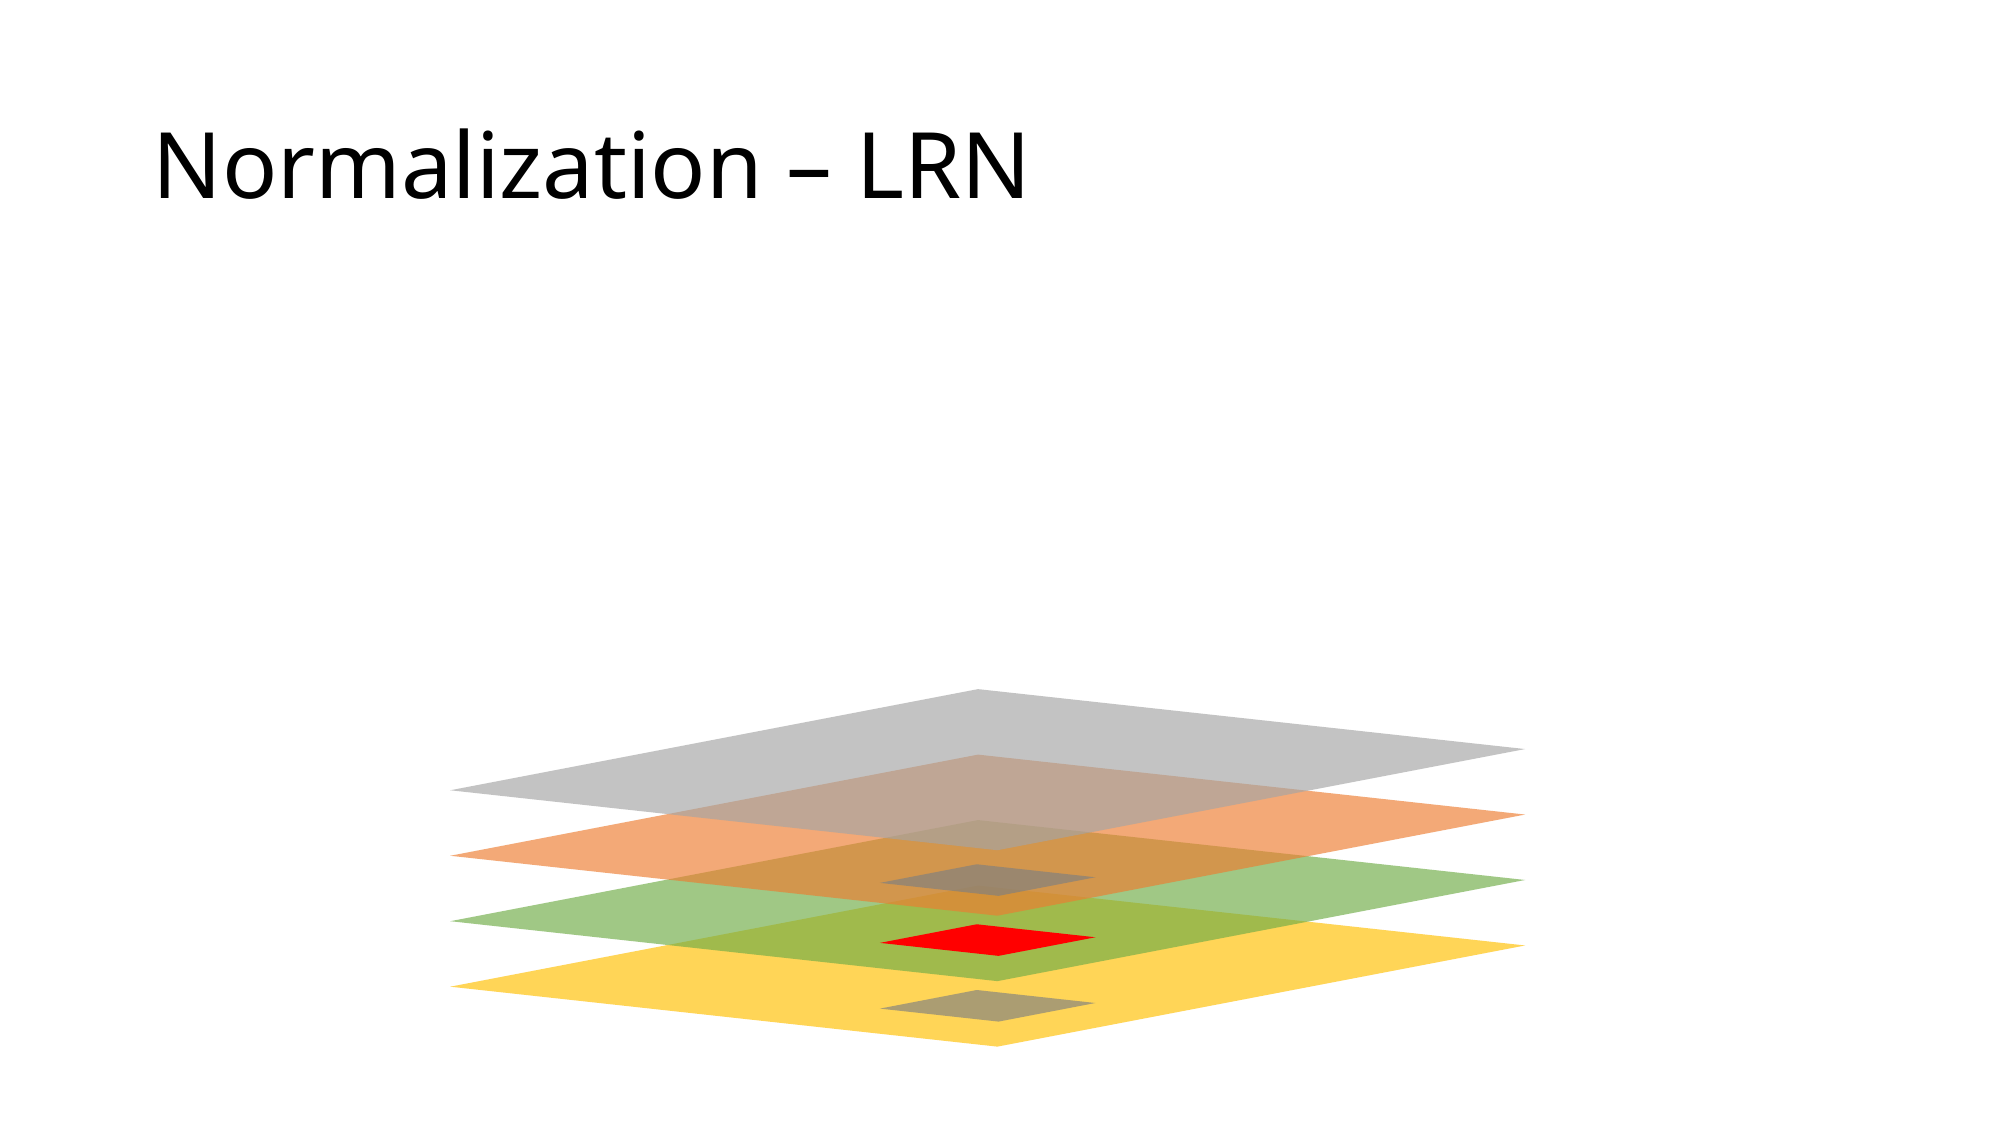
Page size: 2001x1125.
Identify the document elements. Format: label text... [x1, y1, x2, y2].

text_box [450, 688, 1526, 852]
text_box [879, 988, 1096, 1023]
text_box [450, 921, 1526, 1048]
title Normalization – LRN [137, 59, 1863, 278]
text_box [879, 923, 1096, 957]
text_box [450, 856, 1526, 983]
text_box [450, 790, 1526, 917]
text_box [879, 863, 1096, 897]
